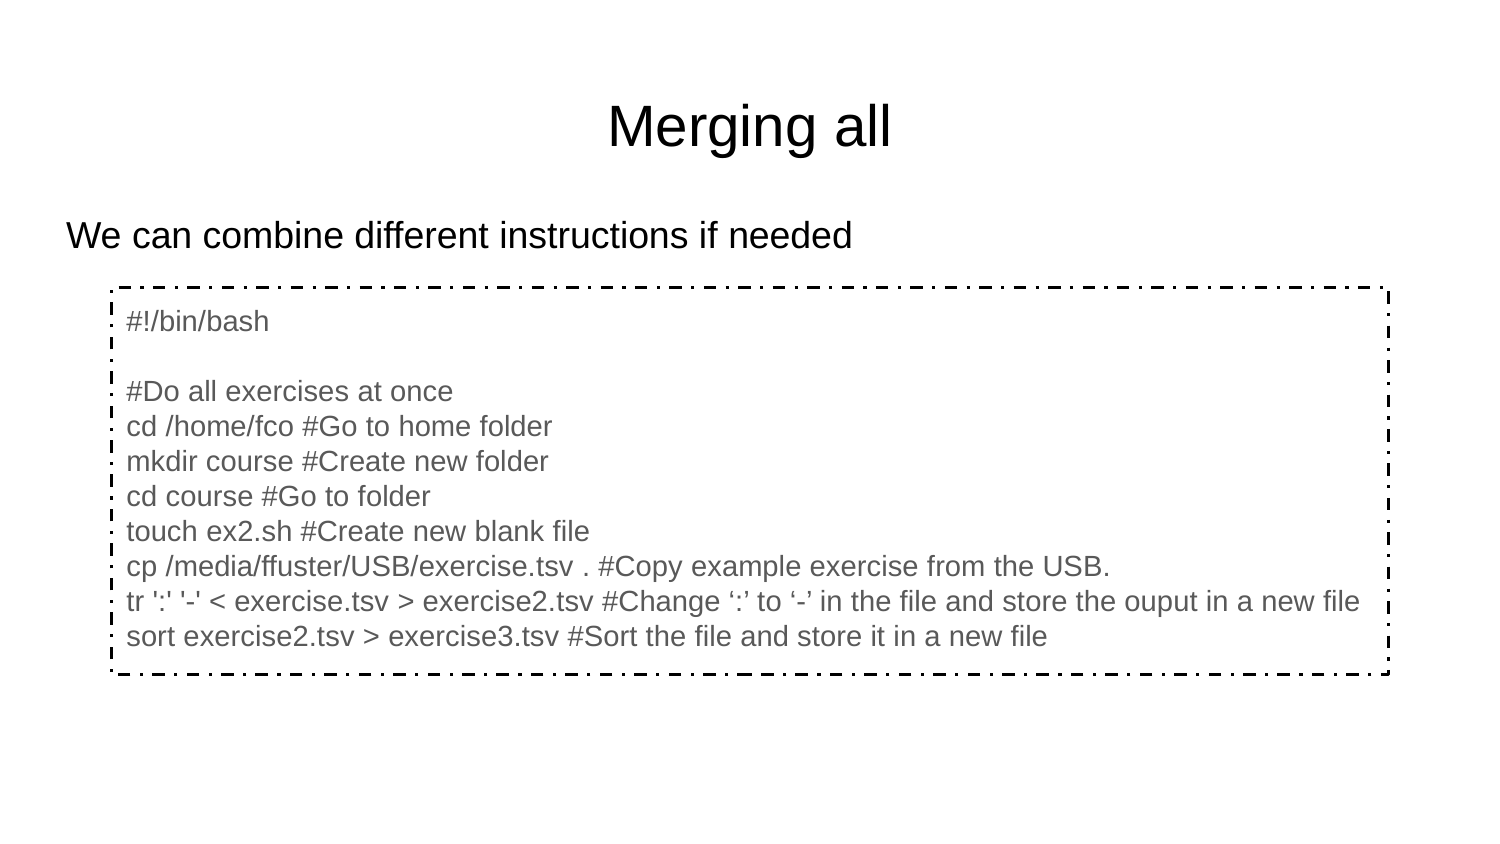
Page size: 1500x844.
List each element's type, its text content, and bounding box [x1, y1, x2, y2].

list We can combine different instructions if needed [51, 189, 1449, 750]
title Merging all [51, 72, 1449, 167]
text_box #!/bin/bash #Do all exercises at once cd /home/fco #Go to home folder mkdir course #Create new folder cd course #Go to folder touch ex2.sh #Create new blank file cp /media/ffuster/USB/exercise.tsv . #Copy example exercise from the USB. tr ':' '-' < exercise.tsv > exercise2.tsv #Change ‘:’ to ‘-’ in the file and store the ouput in a new file sort exercise2.tsv > exercise3.tsv #Sort the file and store it in a new file [111, 287, 1389, 675]
